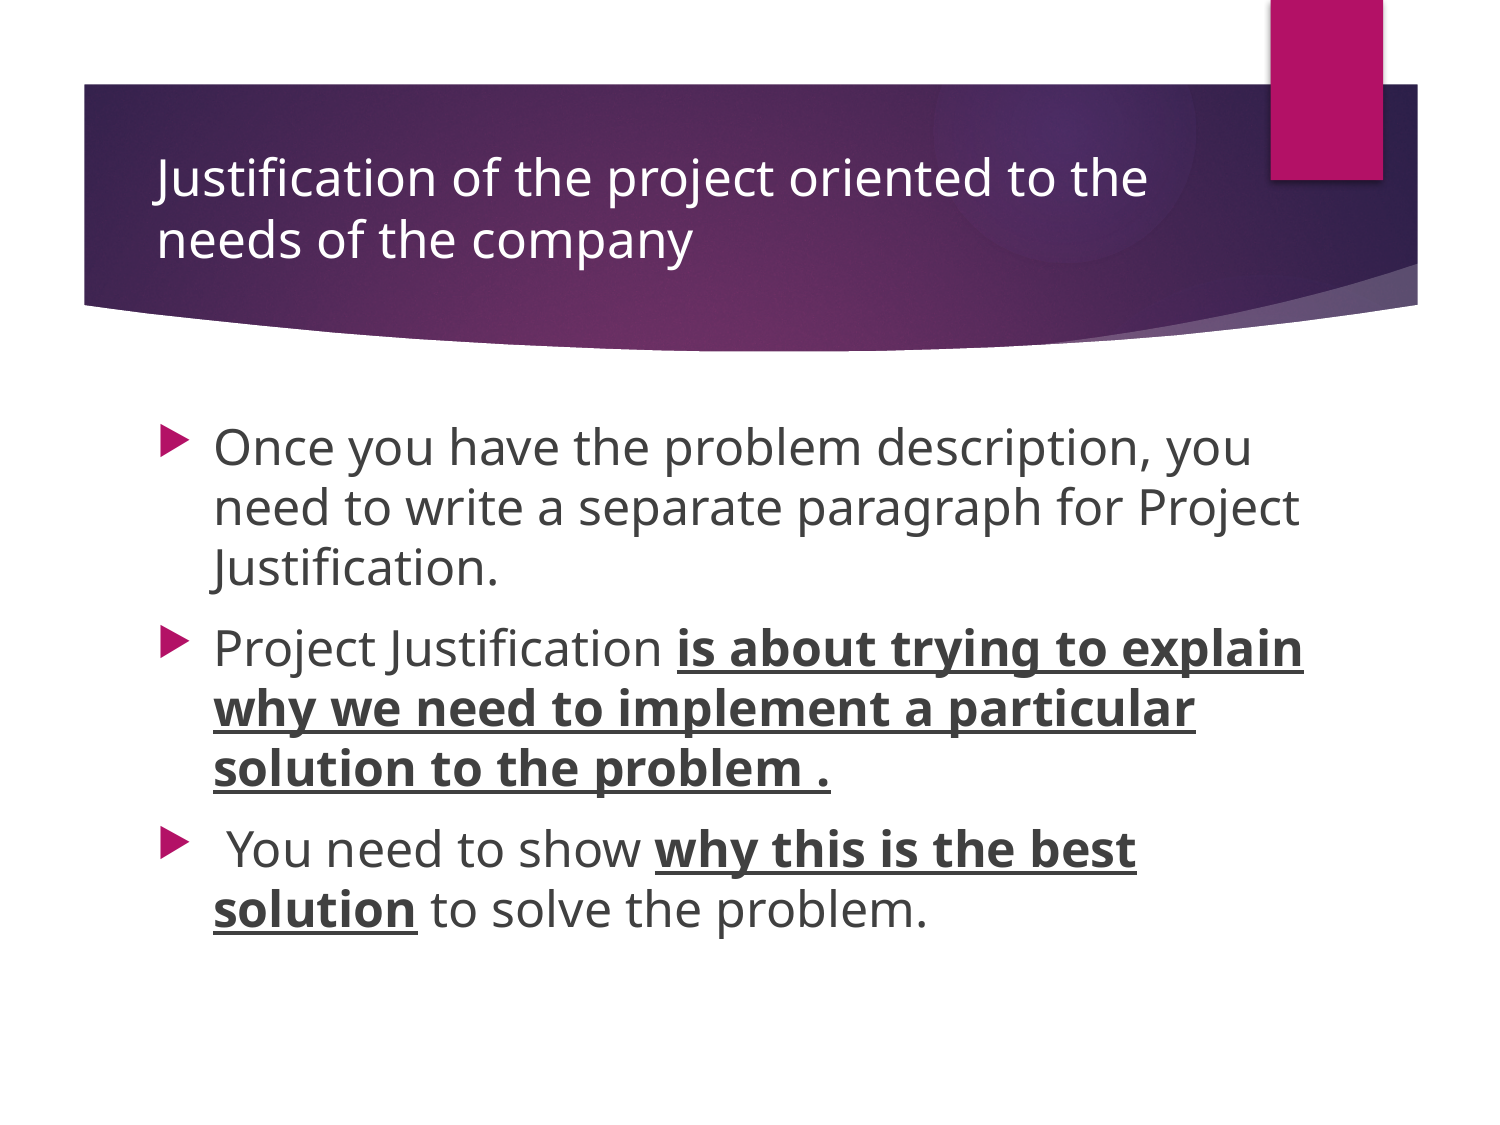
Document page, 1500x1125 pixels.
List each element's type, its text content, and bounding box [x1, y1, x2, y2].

list Once you have the problem description, you need to write a separate paragraph for Project Justification. Project Justification is about trying to explain why we need to implement a particular solution to the problem . You need to show why this is the best solution to solve the problem. [141, 408, 1365, 988]
title Justification of the project oriented to the needs of the company [141, 137, 1313, 338]
